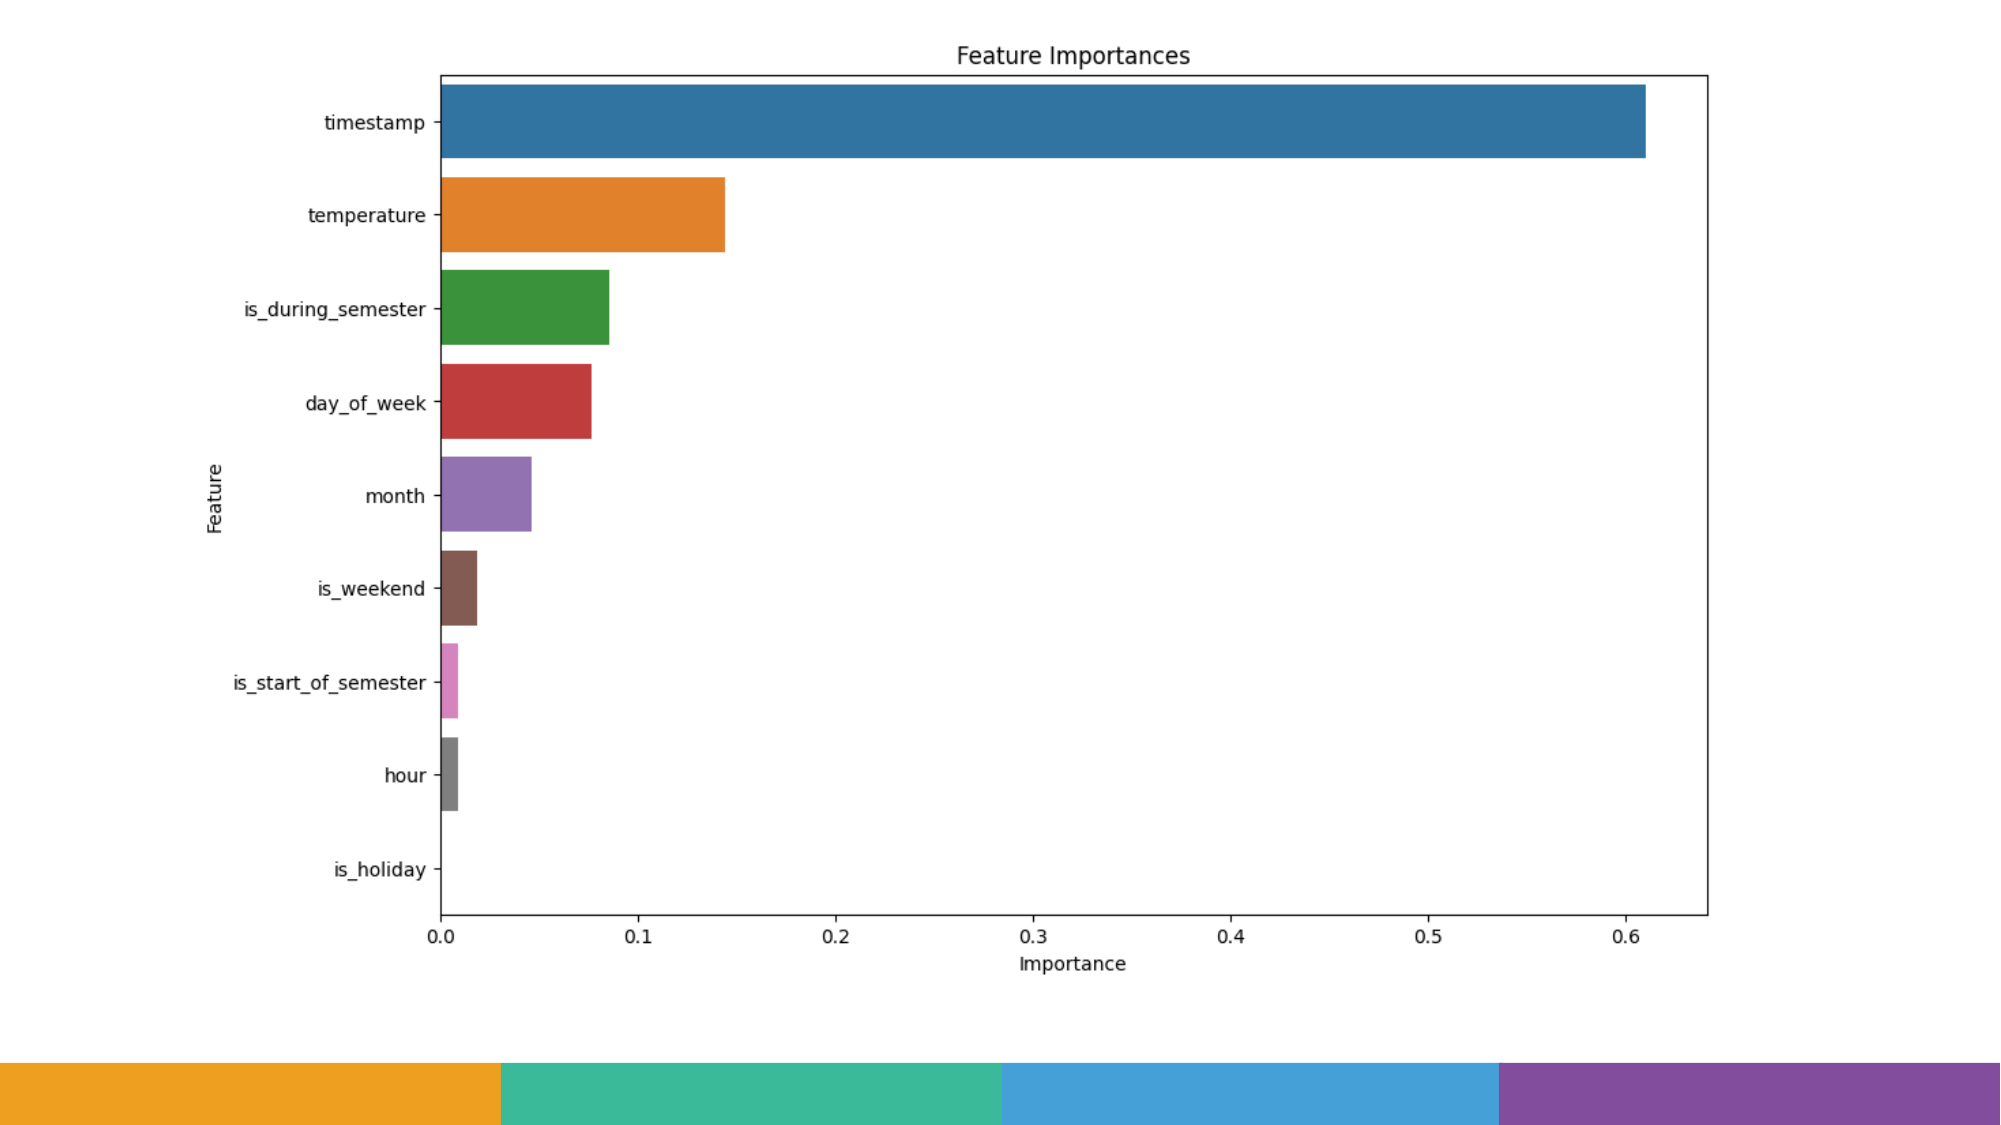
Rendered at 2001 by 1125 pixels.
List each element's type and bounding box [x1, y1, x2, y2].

picture [164, 37, 1755, 1032]
